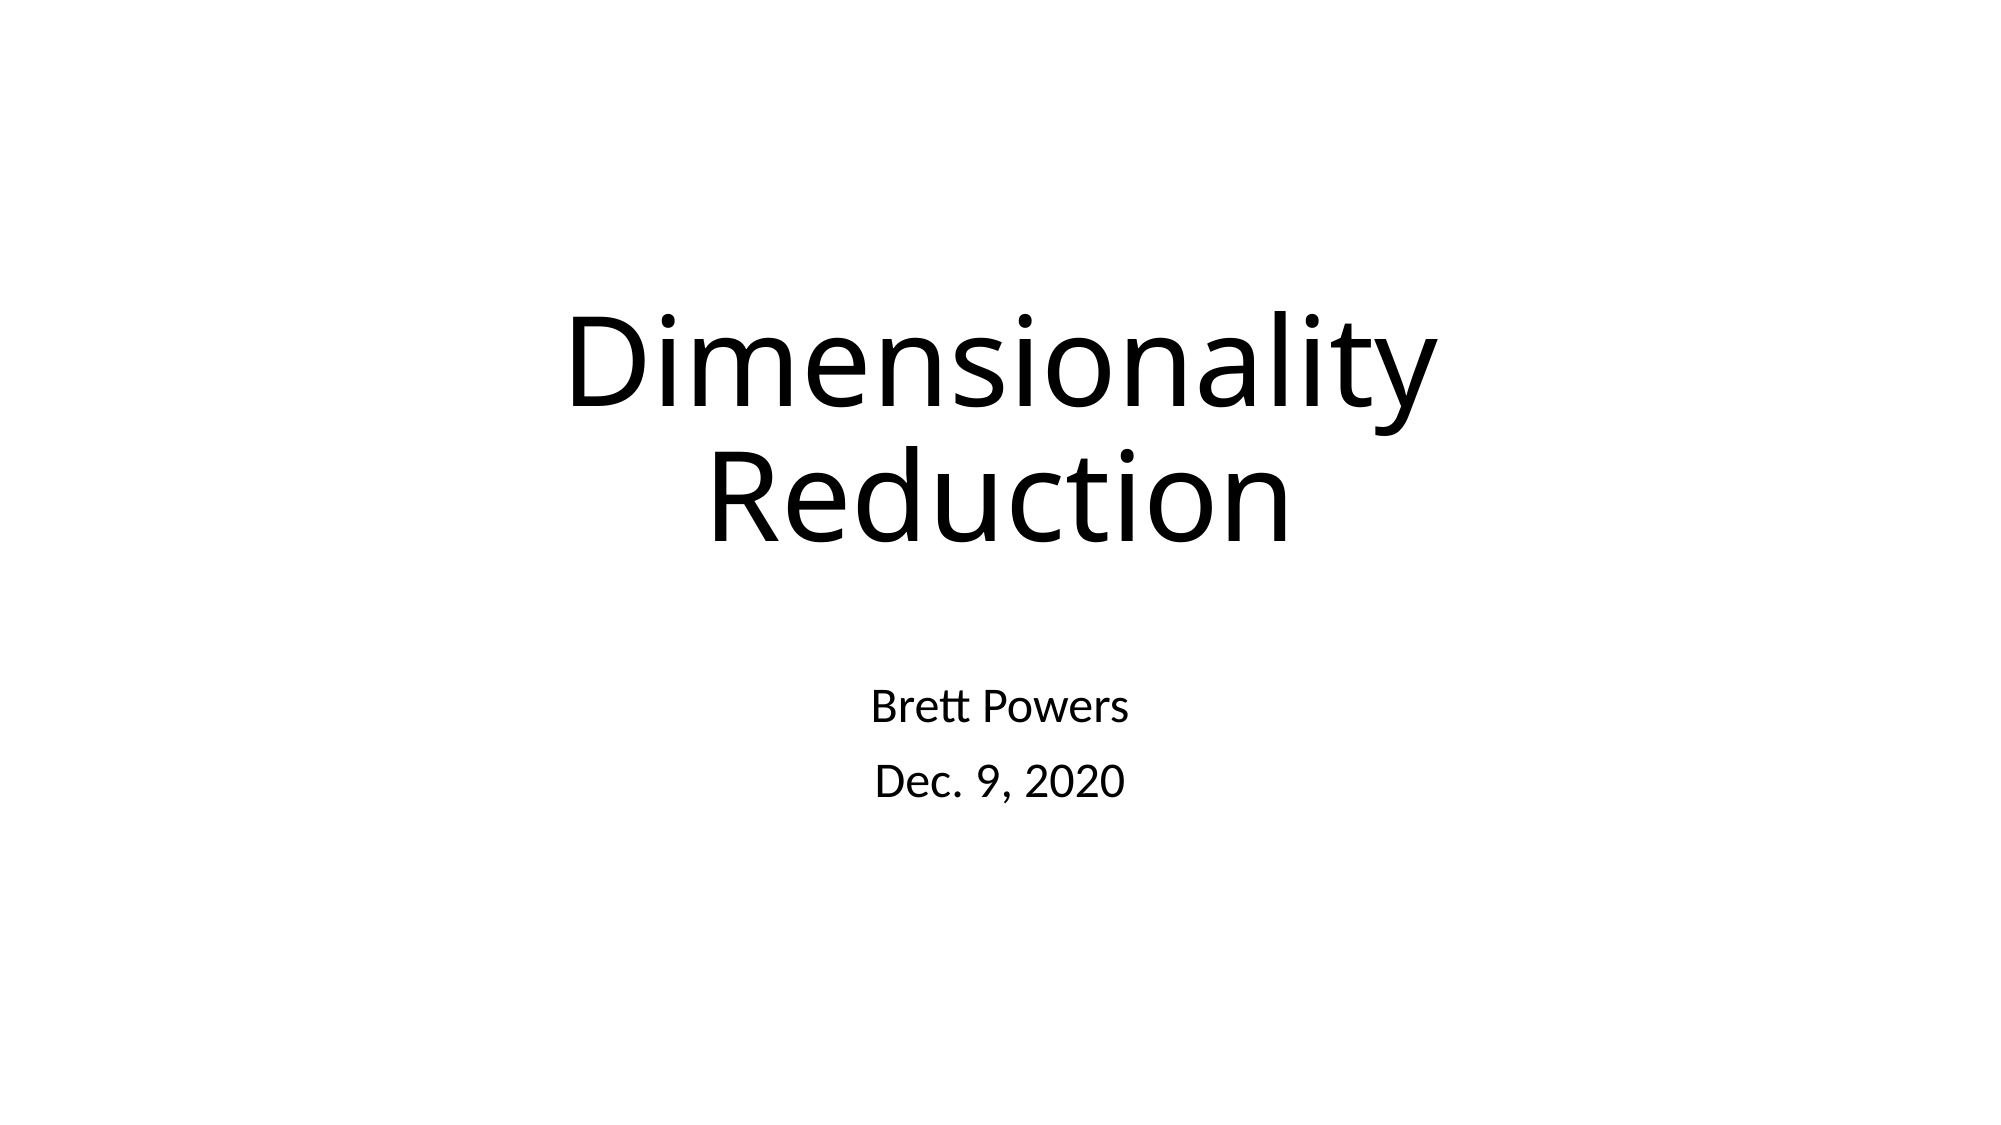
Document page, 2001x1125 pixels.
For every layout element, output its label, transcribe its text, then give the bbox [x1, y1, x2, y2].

subtitle Brett Powers Dec. 9, 2020 [249, 590, 1750, 863]
title Dimensionality Reduction [249, 184, 1750, 576]
